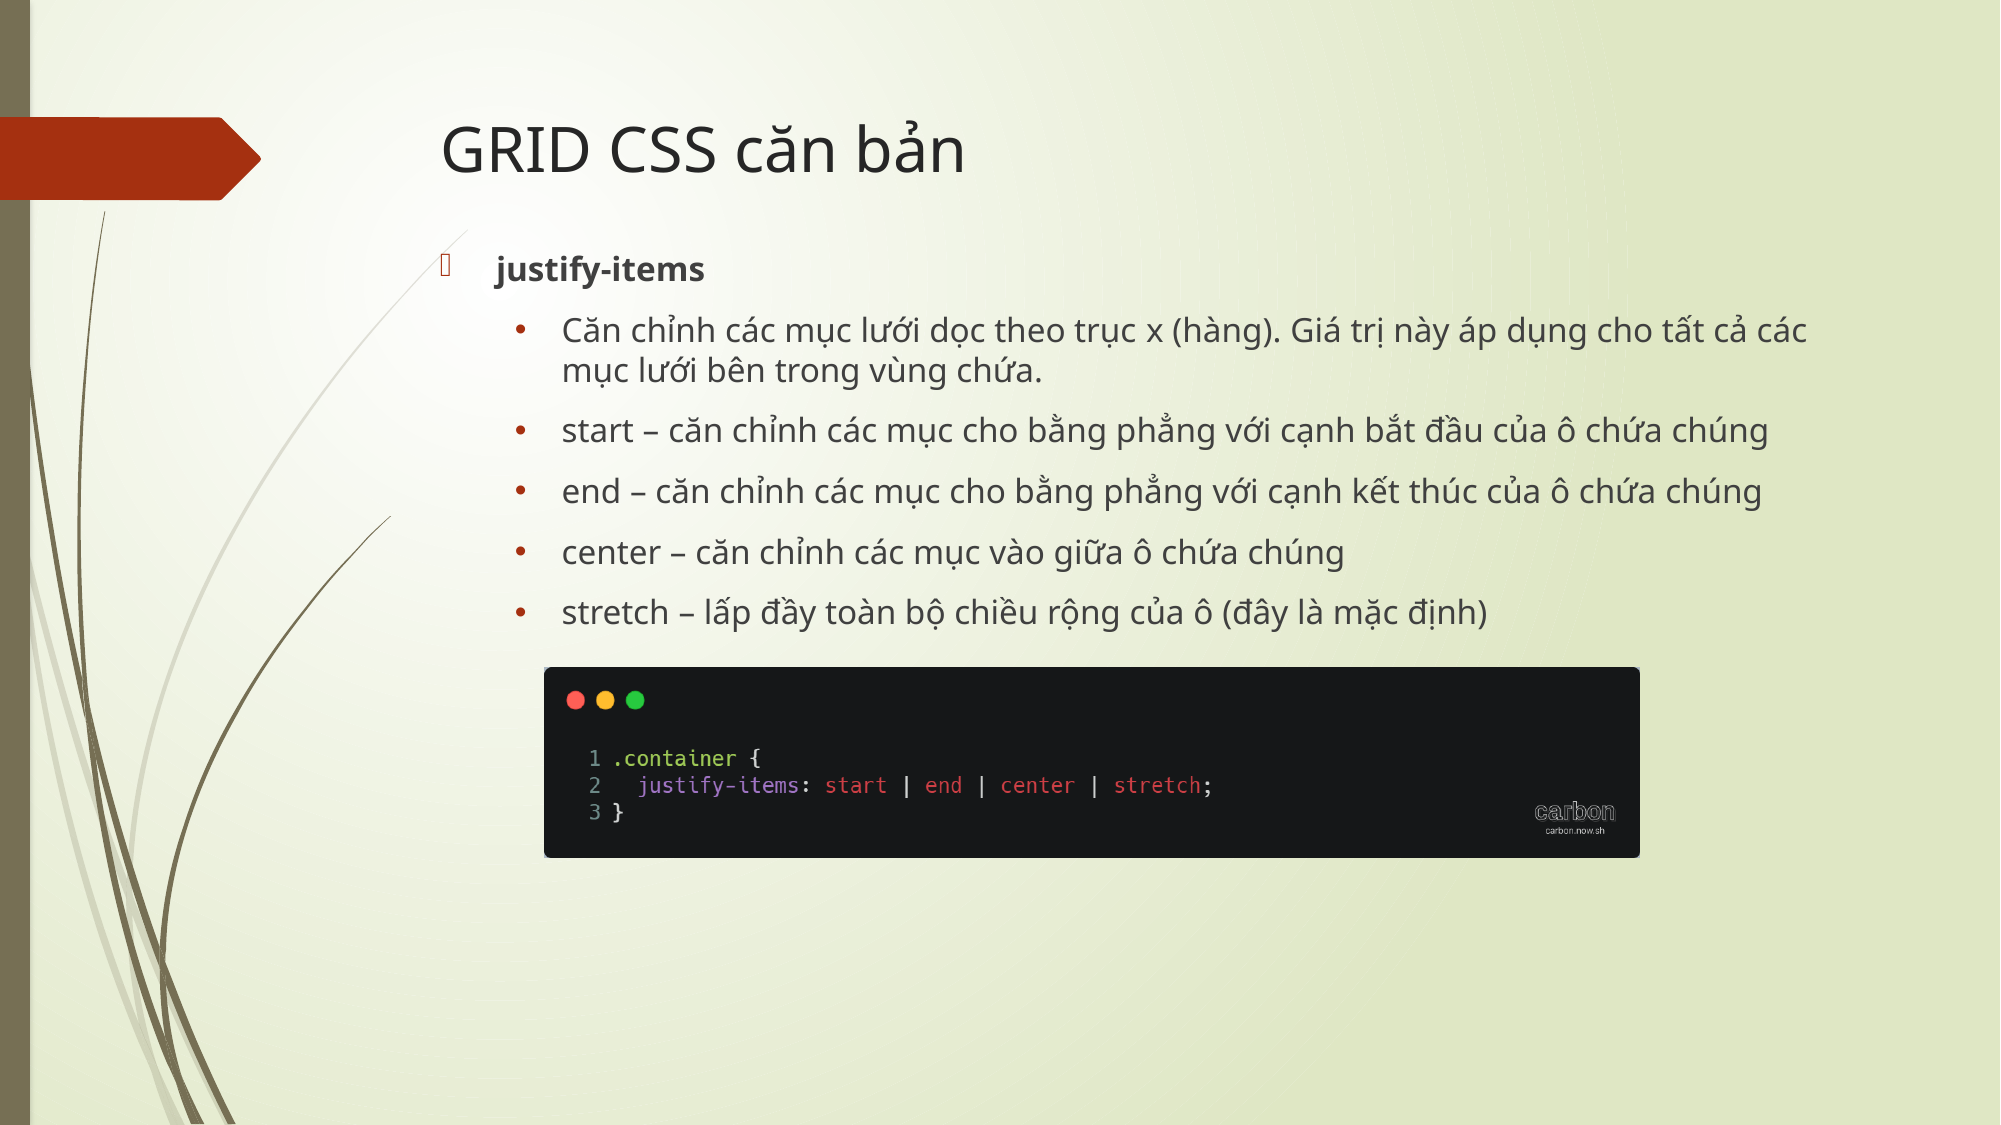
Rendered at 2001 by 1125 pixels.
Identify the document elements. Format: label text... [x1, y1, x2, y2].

title GRID CSS căn bản [425, 102, 1888, 194]
picture [543, 667, 1640, 859]
list justify-items Căn chỉnh các mục lưới dọc theo trục x (hàng). Giá trị này áp dụng cho tất cả các mục lưới bên trong vùng chứa. start – căn chỉnh các mục cho bằng phẳng với cạnh bắt đầu của ô chứa chúng end – căn chỉnh các mục cho bằng phẳng với cạnh kết thúc của ô chứa chúng center – căn chỉnh các mục vào giữa ô chứa chúng stretch – lấp đầy toàn bộ chiều rộng của ô (đây là mặc định) [424, 240, 1888, 970]
